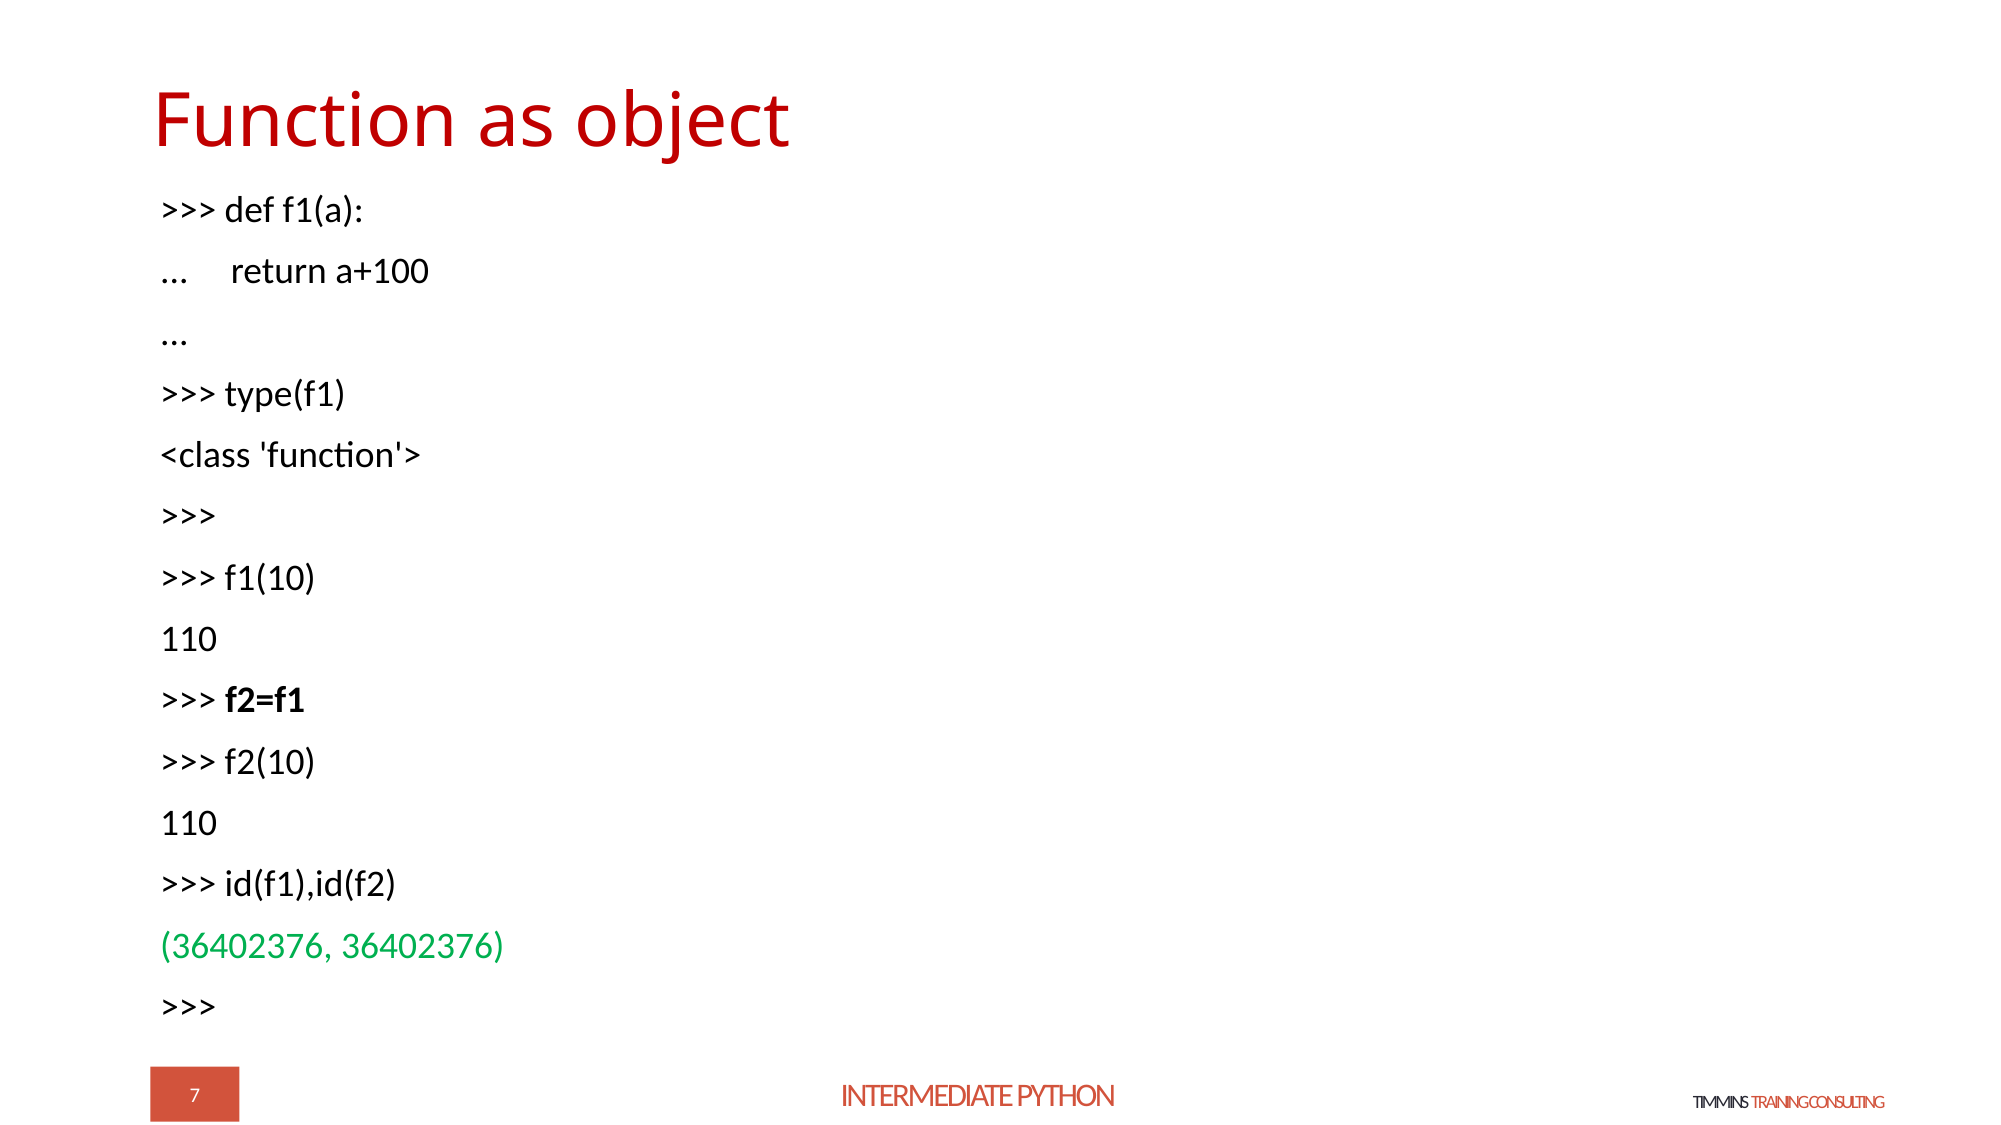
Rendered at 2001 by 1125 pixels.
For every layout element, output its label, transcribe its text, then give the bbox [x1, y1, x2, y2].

list >>> def f1(a): ... return a+100 ... >>> type(f1) <class 'function'> >>> >>> f1(10) 110 >>> f2=f1 >>> f2(10) 110 >>> id(f1),id(f2) (36402376, 36402376) >>> [145, 182, 1871, 897]
title Function as object [137, 13, 1863, 231]
